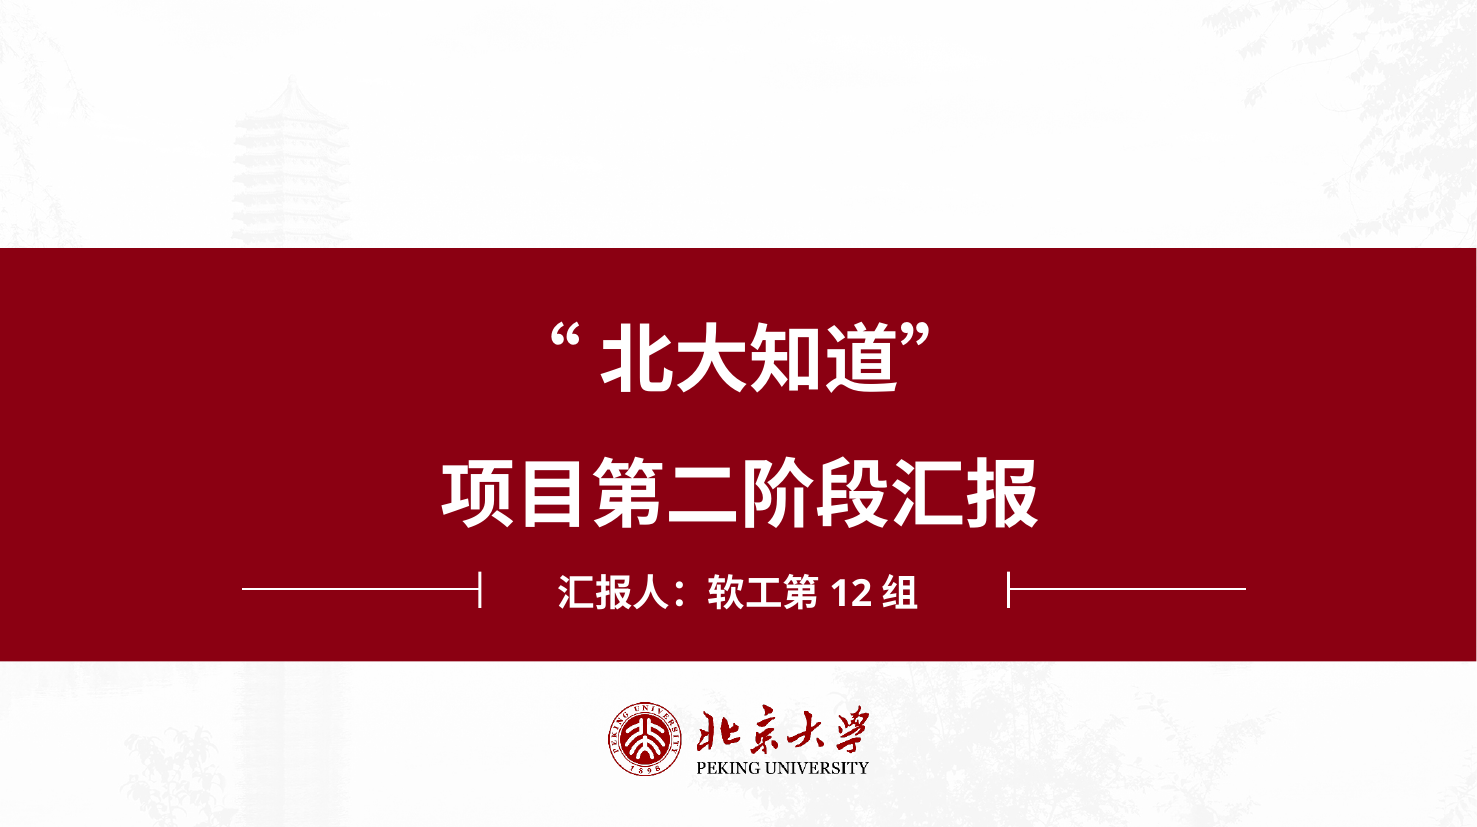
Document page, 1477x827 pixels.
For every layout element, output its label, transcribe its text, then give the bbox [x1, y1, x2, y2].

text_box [241, 561, 1247, 623]
text_box “北大知道” 项目第二阶段汇报 [147, 259, 1334, 545]
text_box [0, 246, 1477, 664]
picture [0, 664, 1477, 827]
picture [0, 0, 1477, 246]
